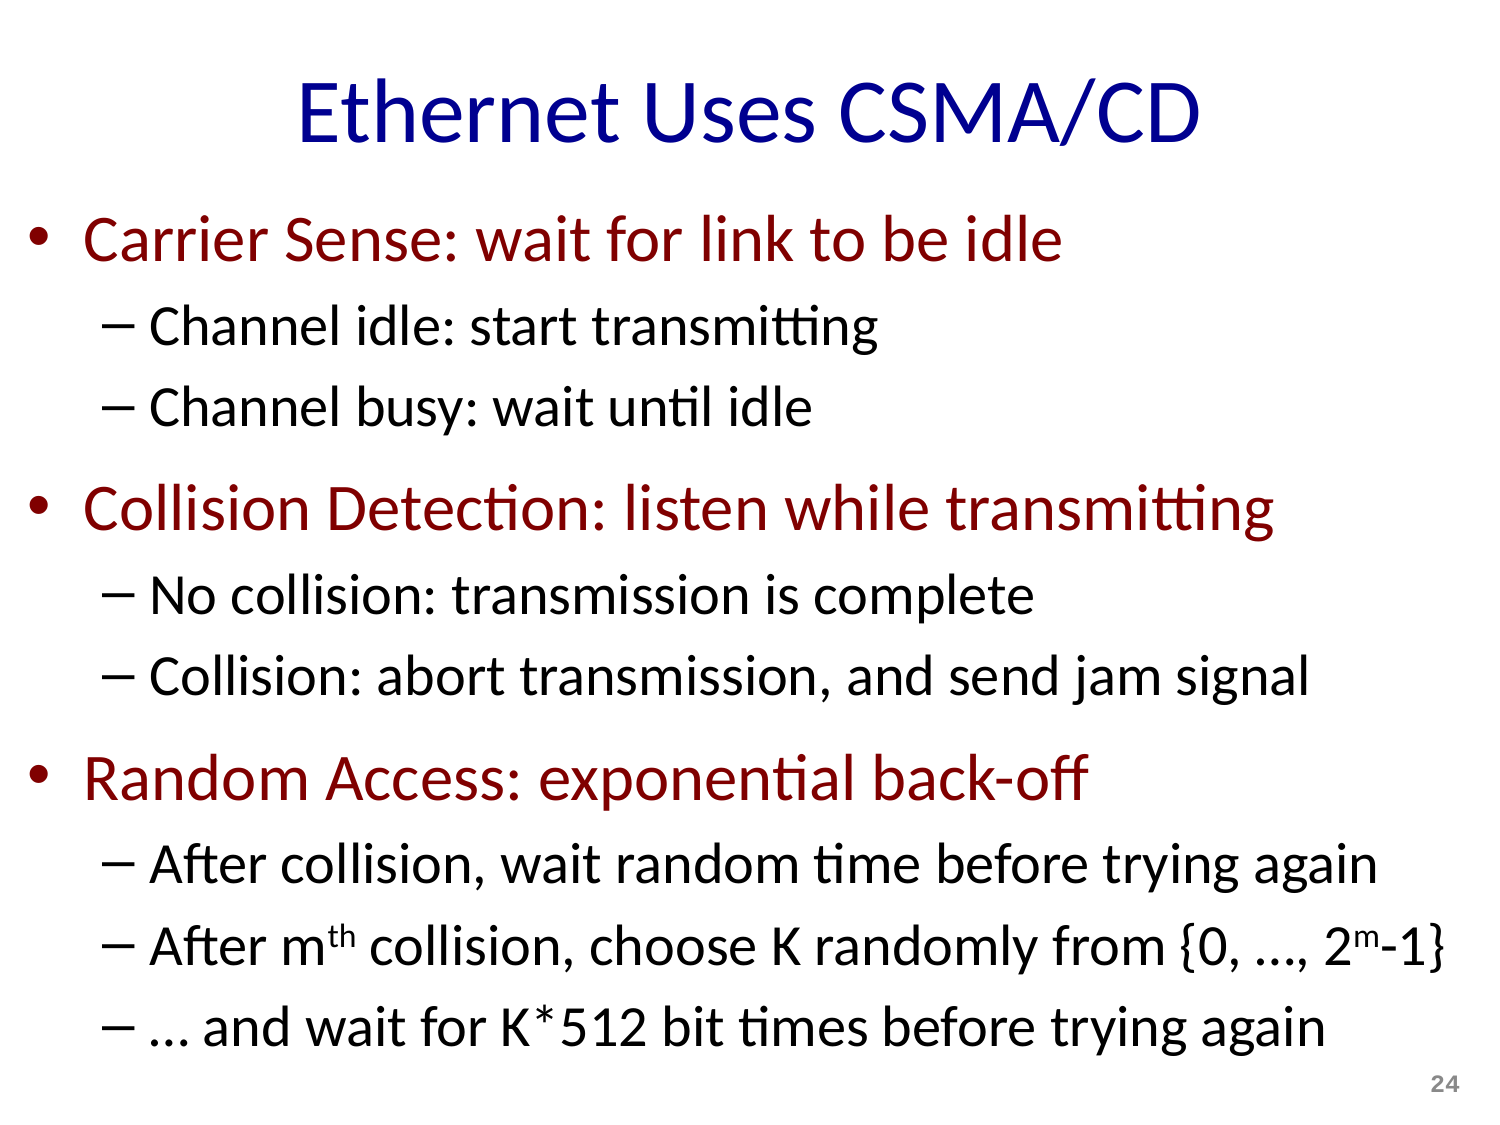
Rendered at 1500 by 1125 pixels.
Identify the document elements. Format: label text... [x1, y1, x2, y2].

list Carrier Sense: wait for link to be idle Channel idle: start transmitting Channel busy: wait until idle Collision Detection: listen while transmitting No collision: transmission is complete Collision: abort transmission, and send jam signal Random Access: exponential back-off After collision, wait random time before trying again After mth collision, choose K randomly from {0, …, 2m-1} … and wait for K*512 bit times before trying again [12, 187, 1500, 993]
text_box 24 [1125, 1052, 1475, 1113]
title Ethernet Uses CSMA/CD [75, 12, 1425, 187]
